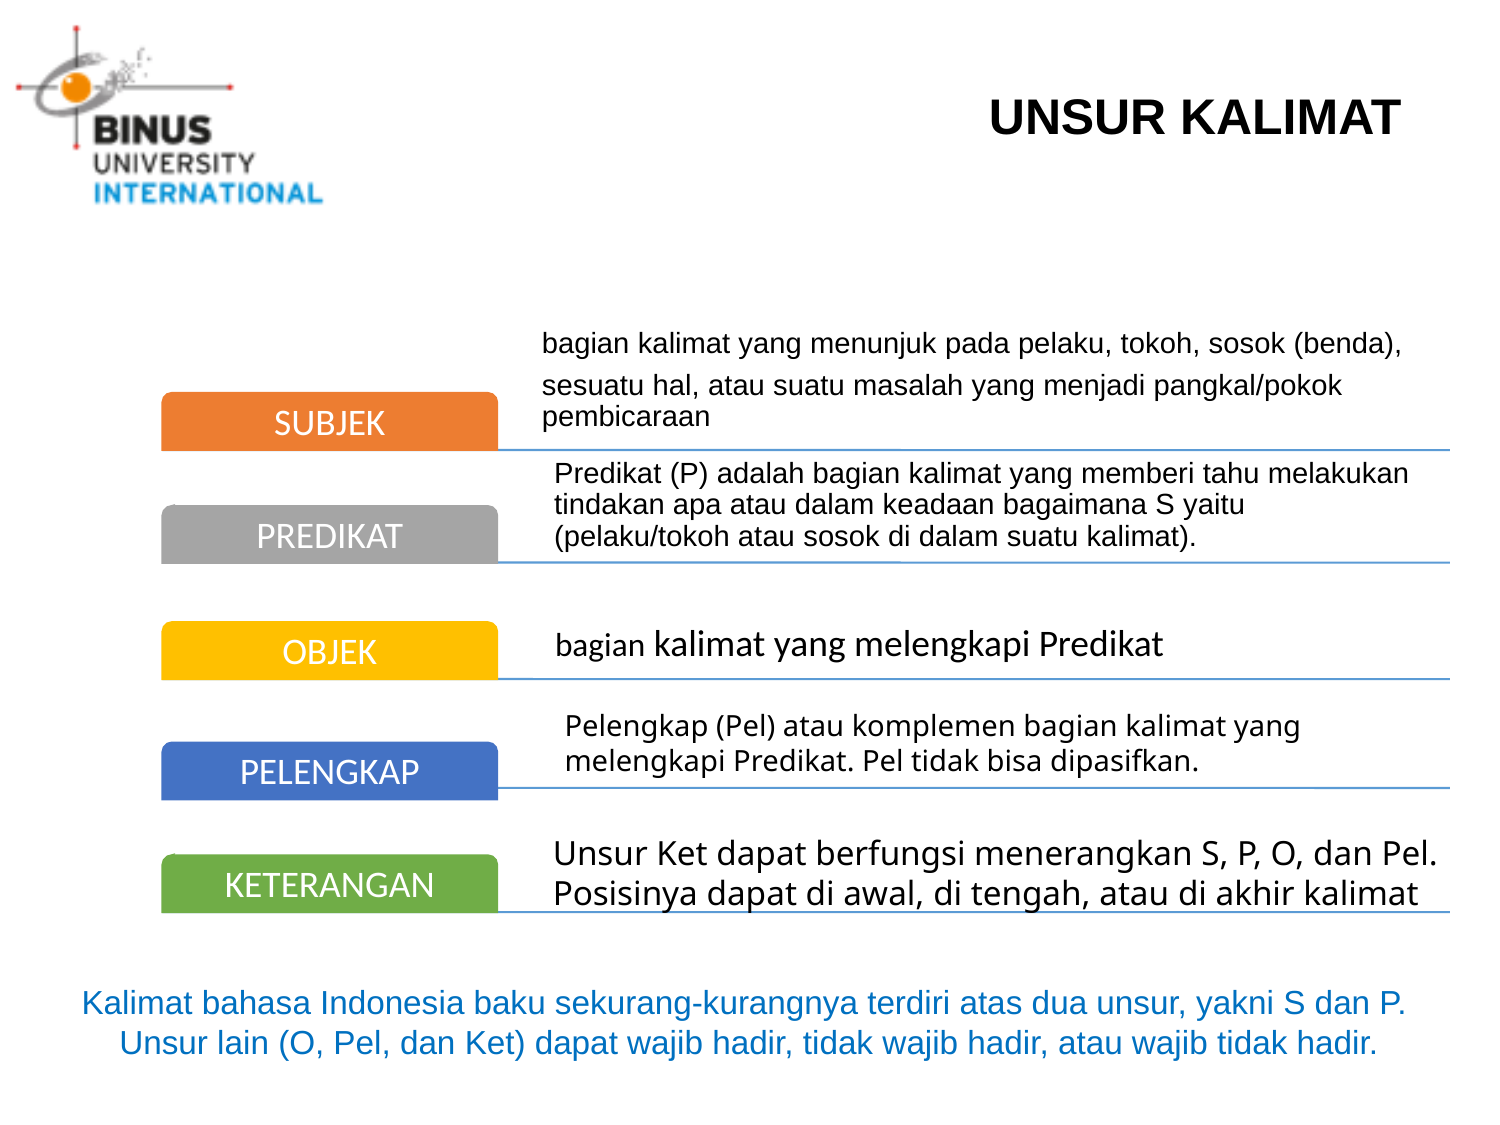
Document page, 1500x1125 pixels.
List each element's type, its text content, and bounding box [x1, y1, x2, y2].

text_box Unsur Ket dapat berfungsi menerangkan S, P, O, dan Pel. Posisinya dapat di awal, di tengah, atau di akhir kalimat [538, 824, 1496, 920]
picture [12, 0, 363, 230]
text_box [162, 274, 1450, 913]
text_box Kalimat bahasa Indonesia baku sekurang-kurangnya terdiri atas dua unsur, yakni S dan P. Unsur lain (O, Pel, dan Ket) dapat wajib hadir, tidak wajib hadir, atau wajib tidak hadir. [0, 973, 1500, 1069]
title UNSUR KALIMAT [892, 24, 1498, 213]
